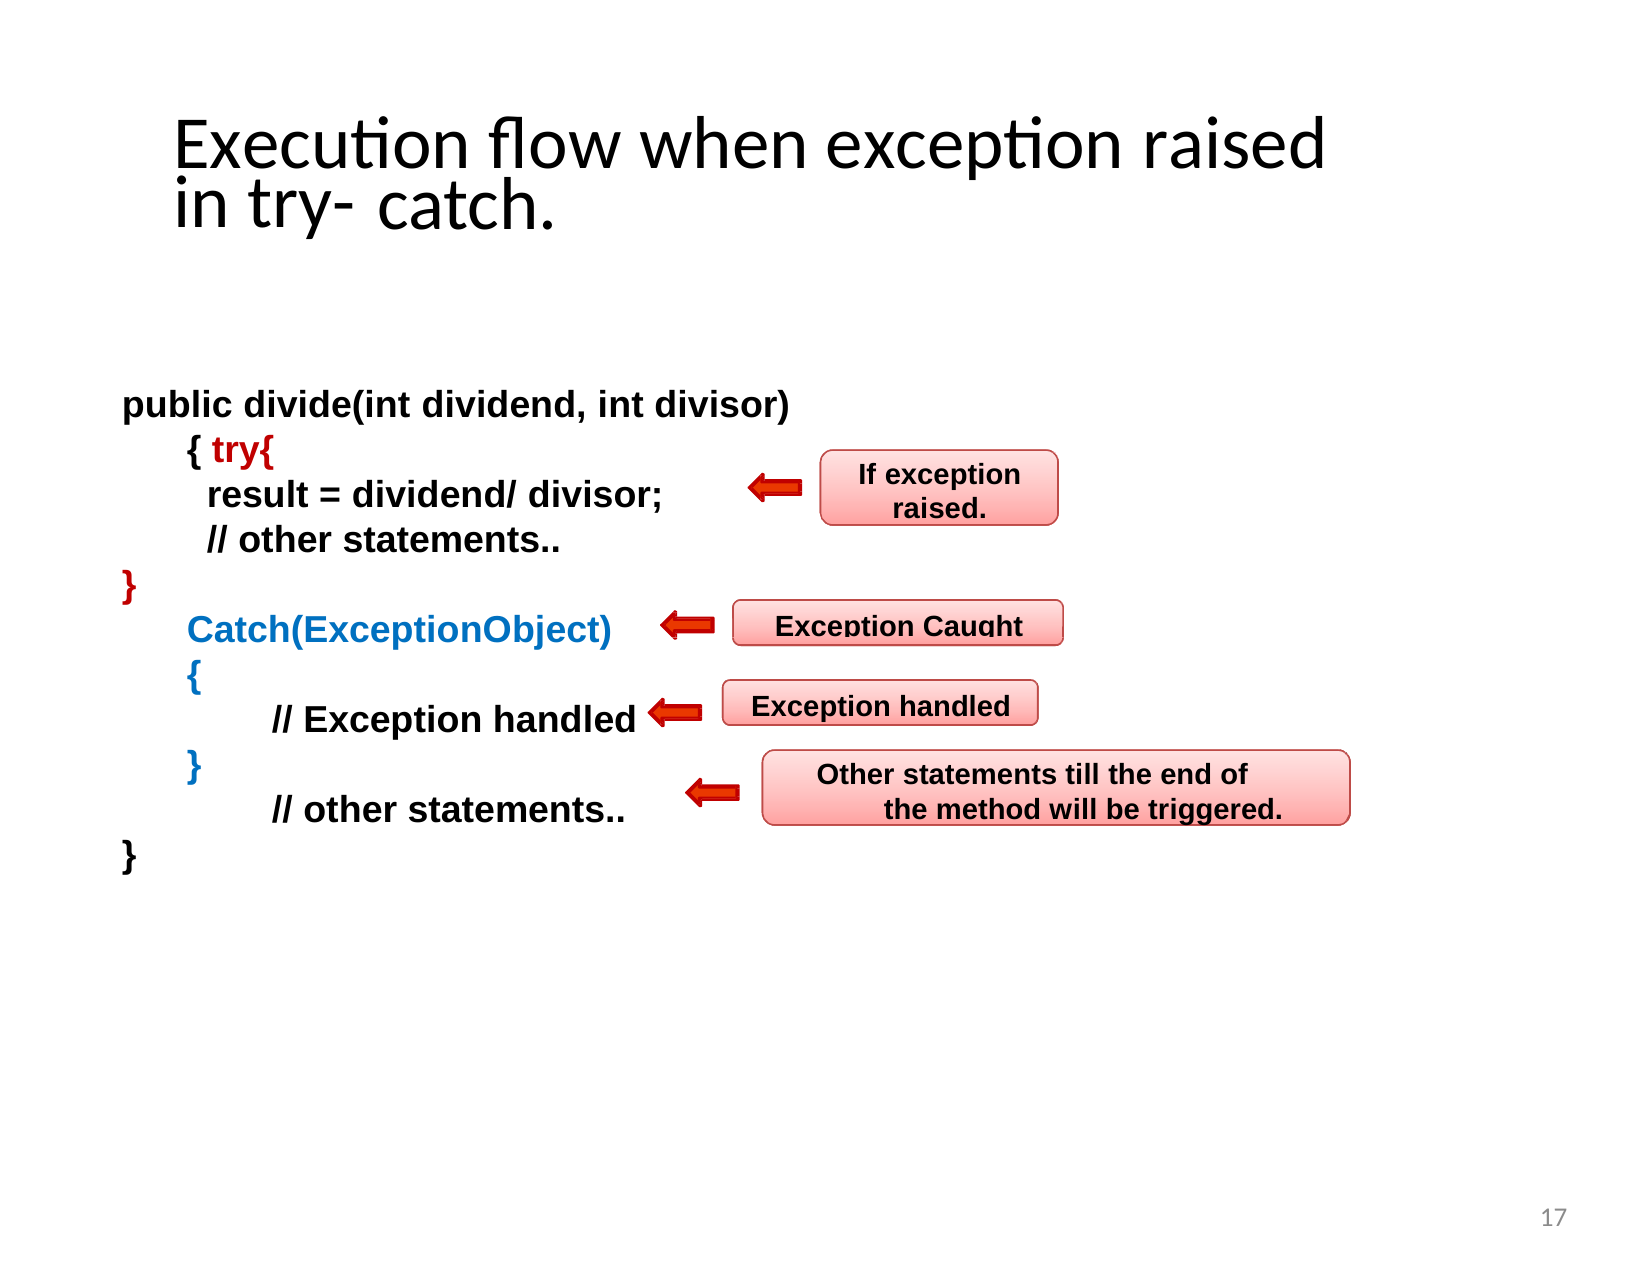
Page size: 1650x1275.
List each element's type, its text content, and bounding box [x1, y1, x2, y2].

text_box If exception raised. [856, 454, 1023, 525]
text_box Execution flow when exception raised in try- [171, 125, 1388, 243]
text_box [691, 787, 735, 798]
text_box [762, 749, 770, 756]
slide_number 17 [1182, 845, 1568, 1275]
text_box public divide(int dividend, int divisor){ try{ result = dividend/ divisor; // other statements.. } [119, 379, 803, 605]
text_box [1342, 749, 1350, 755]
text_box [724, 681, 1036, 724]
text_box Exception handled [749, 687, 1012, 723]
text_box [734, 637, 1062, 644]
text_box [754, 482, 797, 493]
text_box [732, 637, 1064, 647]
text_box [667, 620, 710, 630]
text_box [762, 818, 768, 825]
text_box [820, 518, 826, 525]
text_box [685, 777, 740, 808]
text_box [1053, 518, 1059, 525]
text_box Exception Caught [772, 607, 1024, 637]
text_box [721, 679, 1039, 726]
text_box [761, 749, 1351, 826]
text_box } [119, 829, 139, 875]
text_box [1051, 449, 1059, 458]
text_box [647, 697, 703, 728]
text_box catch. [374, 185, 592, 245]
text_box [820, 449, 828, 457]
text_box [819, 449, 1059, 526]
text_box [654, 707, 697, 718]
text_box [660, 610, 715, 638]
text_box [732, 599, 1064, 637]
text_box Catch(ExceptionObject) { // Exception handled } // other statements.. [184, 604, 639, 830]
text_box Other statements till the end of the method will be triggered. [814, 755, 1299, 826]
text_box [764, 751, 1349, 824]
text_box [734, 601, 1062, 637]
text_box [747, 472, 803, 503]
text_box [822, 451, 1057, 524]
